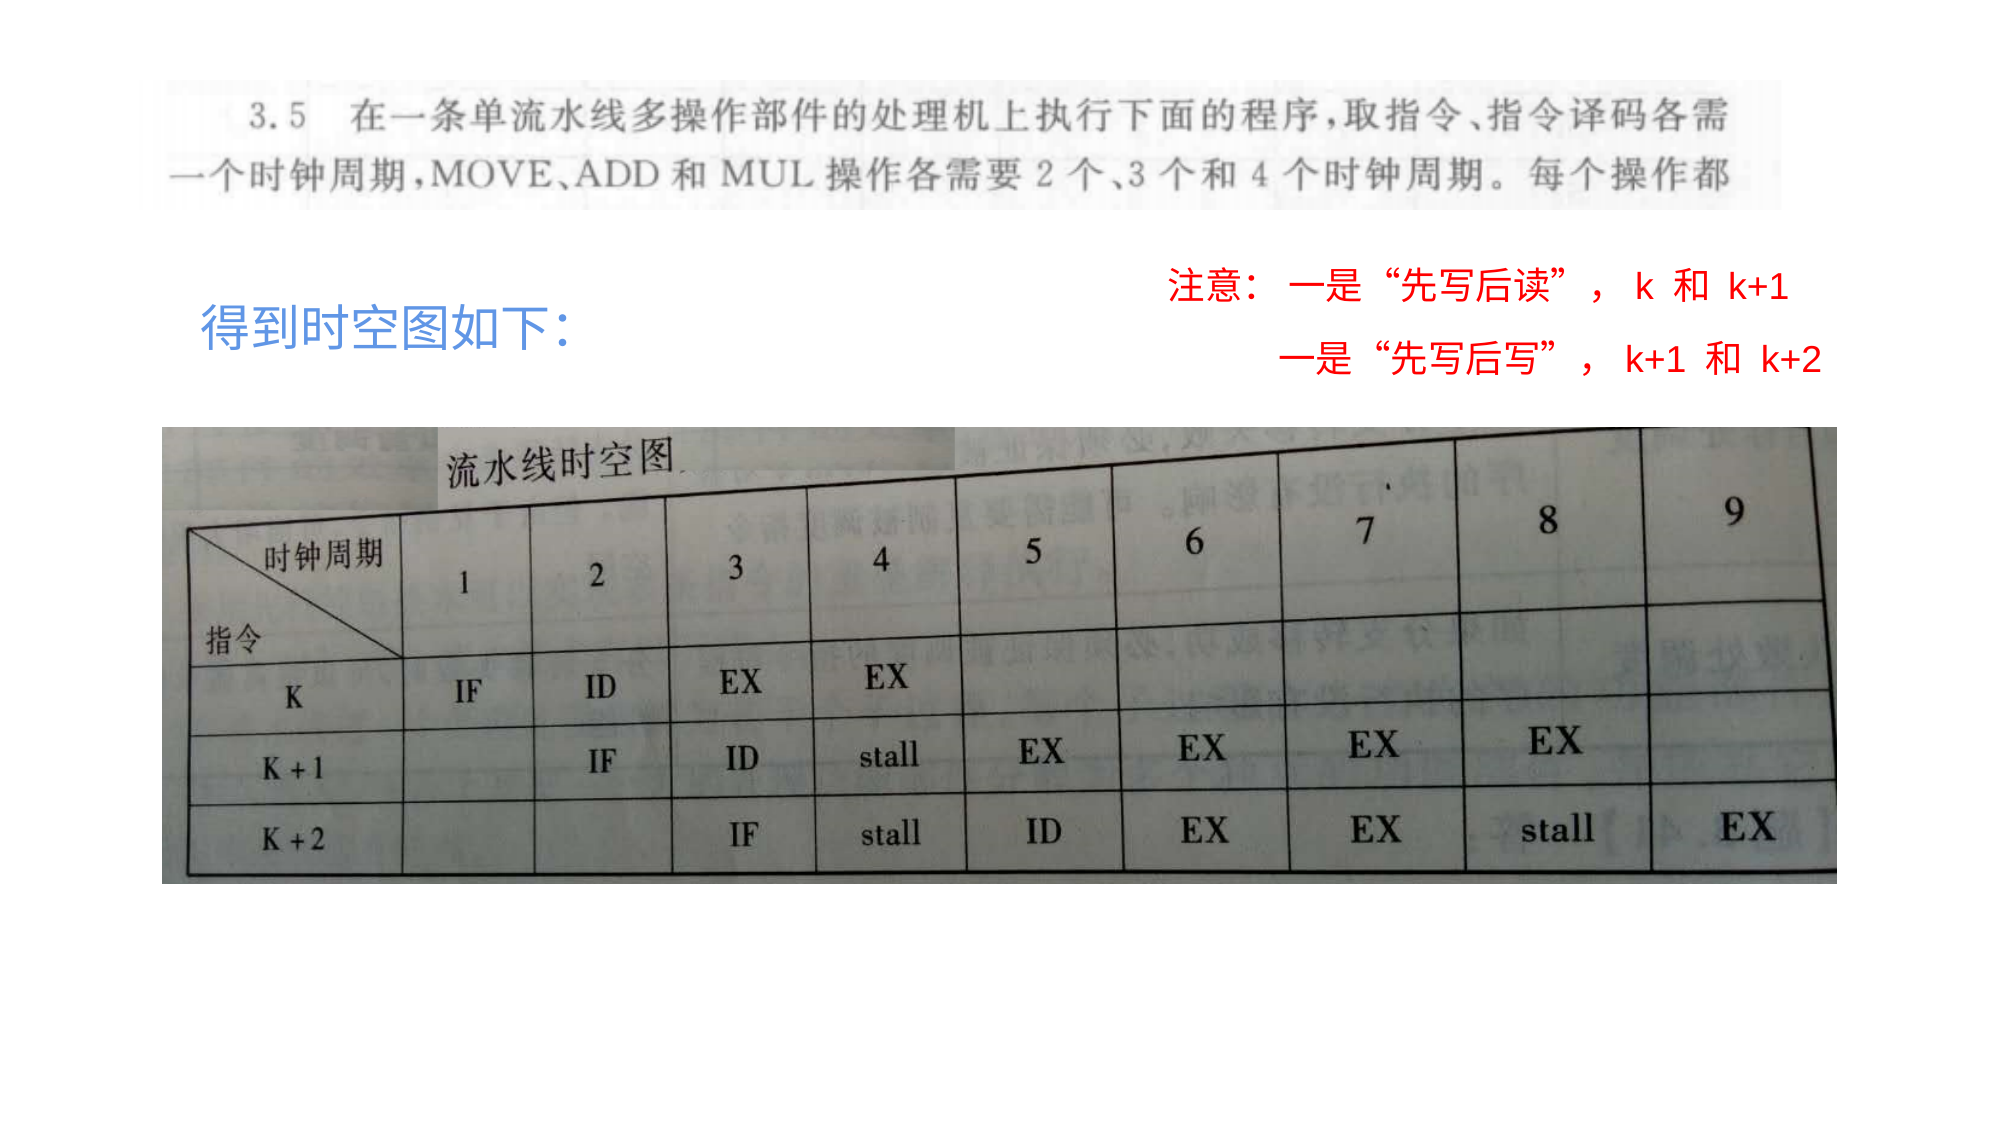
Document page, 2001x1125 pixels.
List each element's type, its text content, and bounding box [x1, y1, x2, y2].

text_box 得到时空图如下： [186, 289, 615, 364]
text_box 注意： 一是“先写后读”，k 和 k+1 一是“先写后写”，k+1 和 k+2 [1152, 228, 1894, 387]
picture [162, 427, 1838, 884]
picture [139, 80, 1782, 210]
